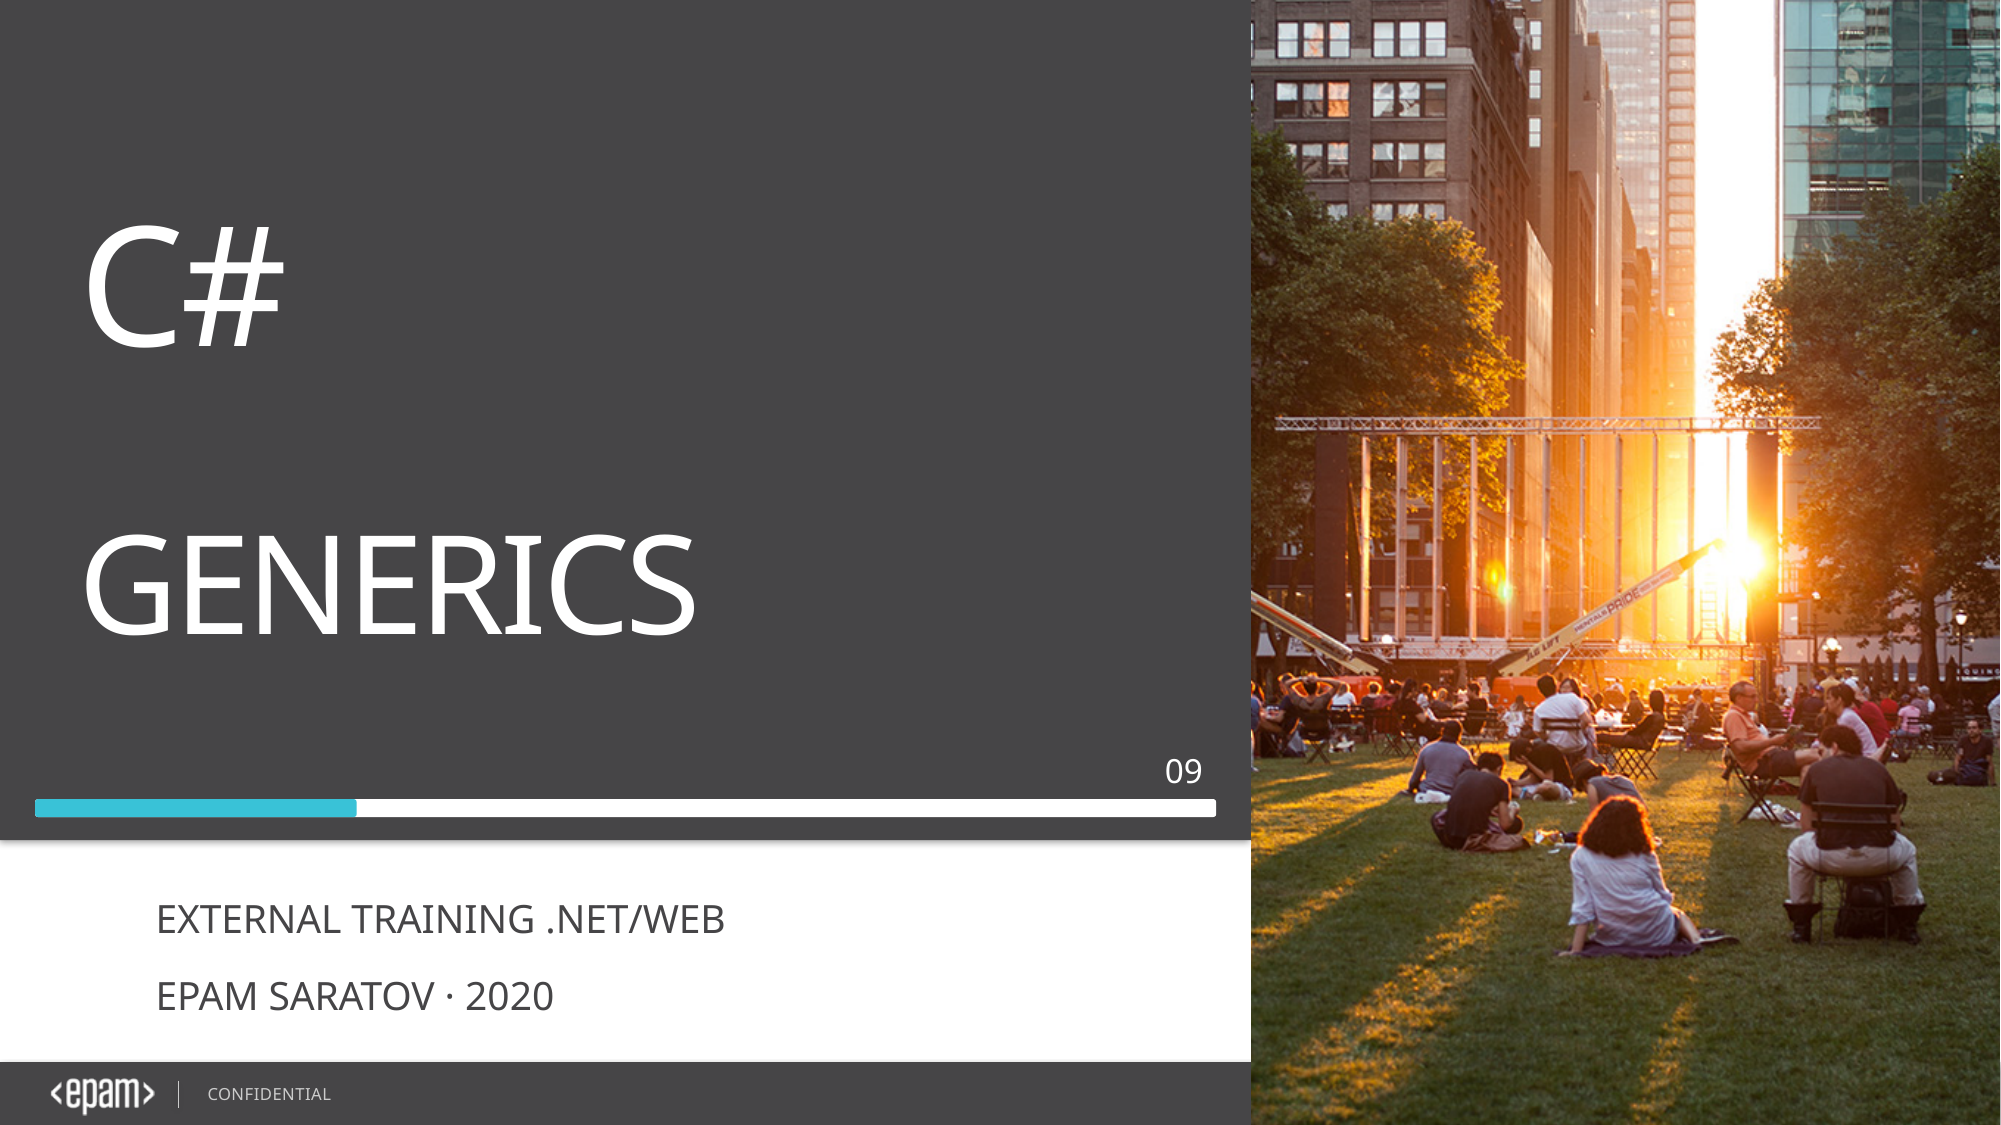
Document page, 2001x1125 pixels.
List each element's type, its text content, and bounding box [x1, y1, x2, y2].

picture [50, 1078, 155, 1116]
list EPAM Saratov · 2020 [144, 965, 943, 1027]
text_box [0, 0, 1249, 841]
text_box GENERICS [67, 523, 1184, 667]
picture [1251, 0, 2000, 1125]
text_box [33, 796, 359, 820]
list External Training .NET/Web [144, 888, 1149, 948]
list C# [67, 212, 1207, 386]
text_box [355, 796, 1219, 820]
text_box 09 [1150, 742, 1218, 798]
